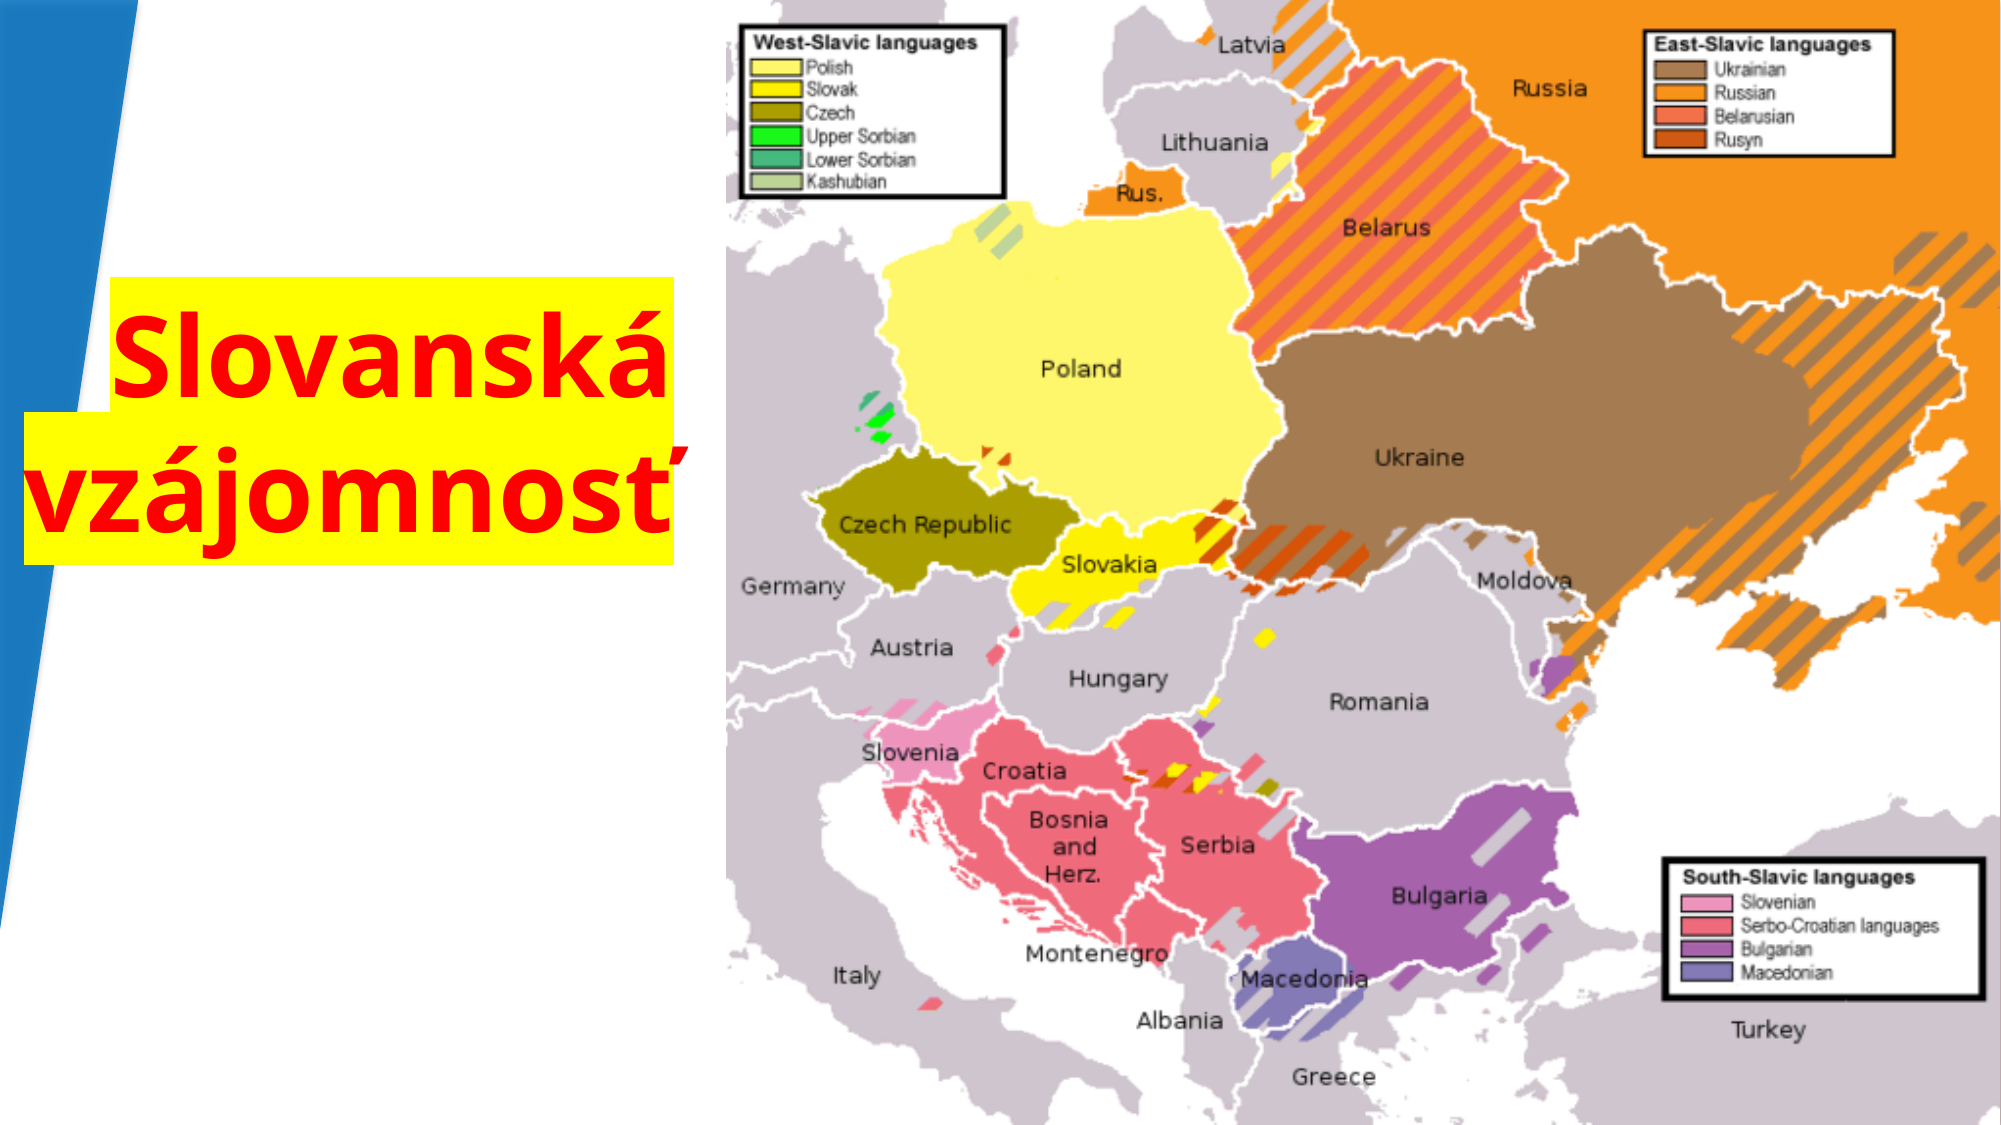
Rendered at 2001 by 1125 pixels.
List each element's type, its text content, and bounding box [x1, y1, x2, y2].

picture [725, 0, 2000, 1125]
title Slovanská vzájomnosť [0, 292, 689, 563]
